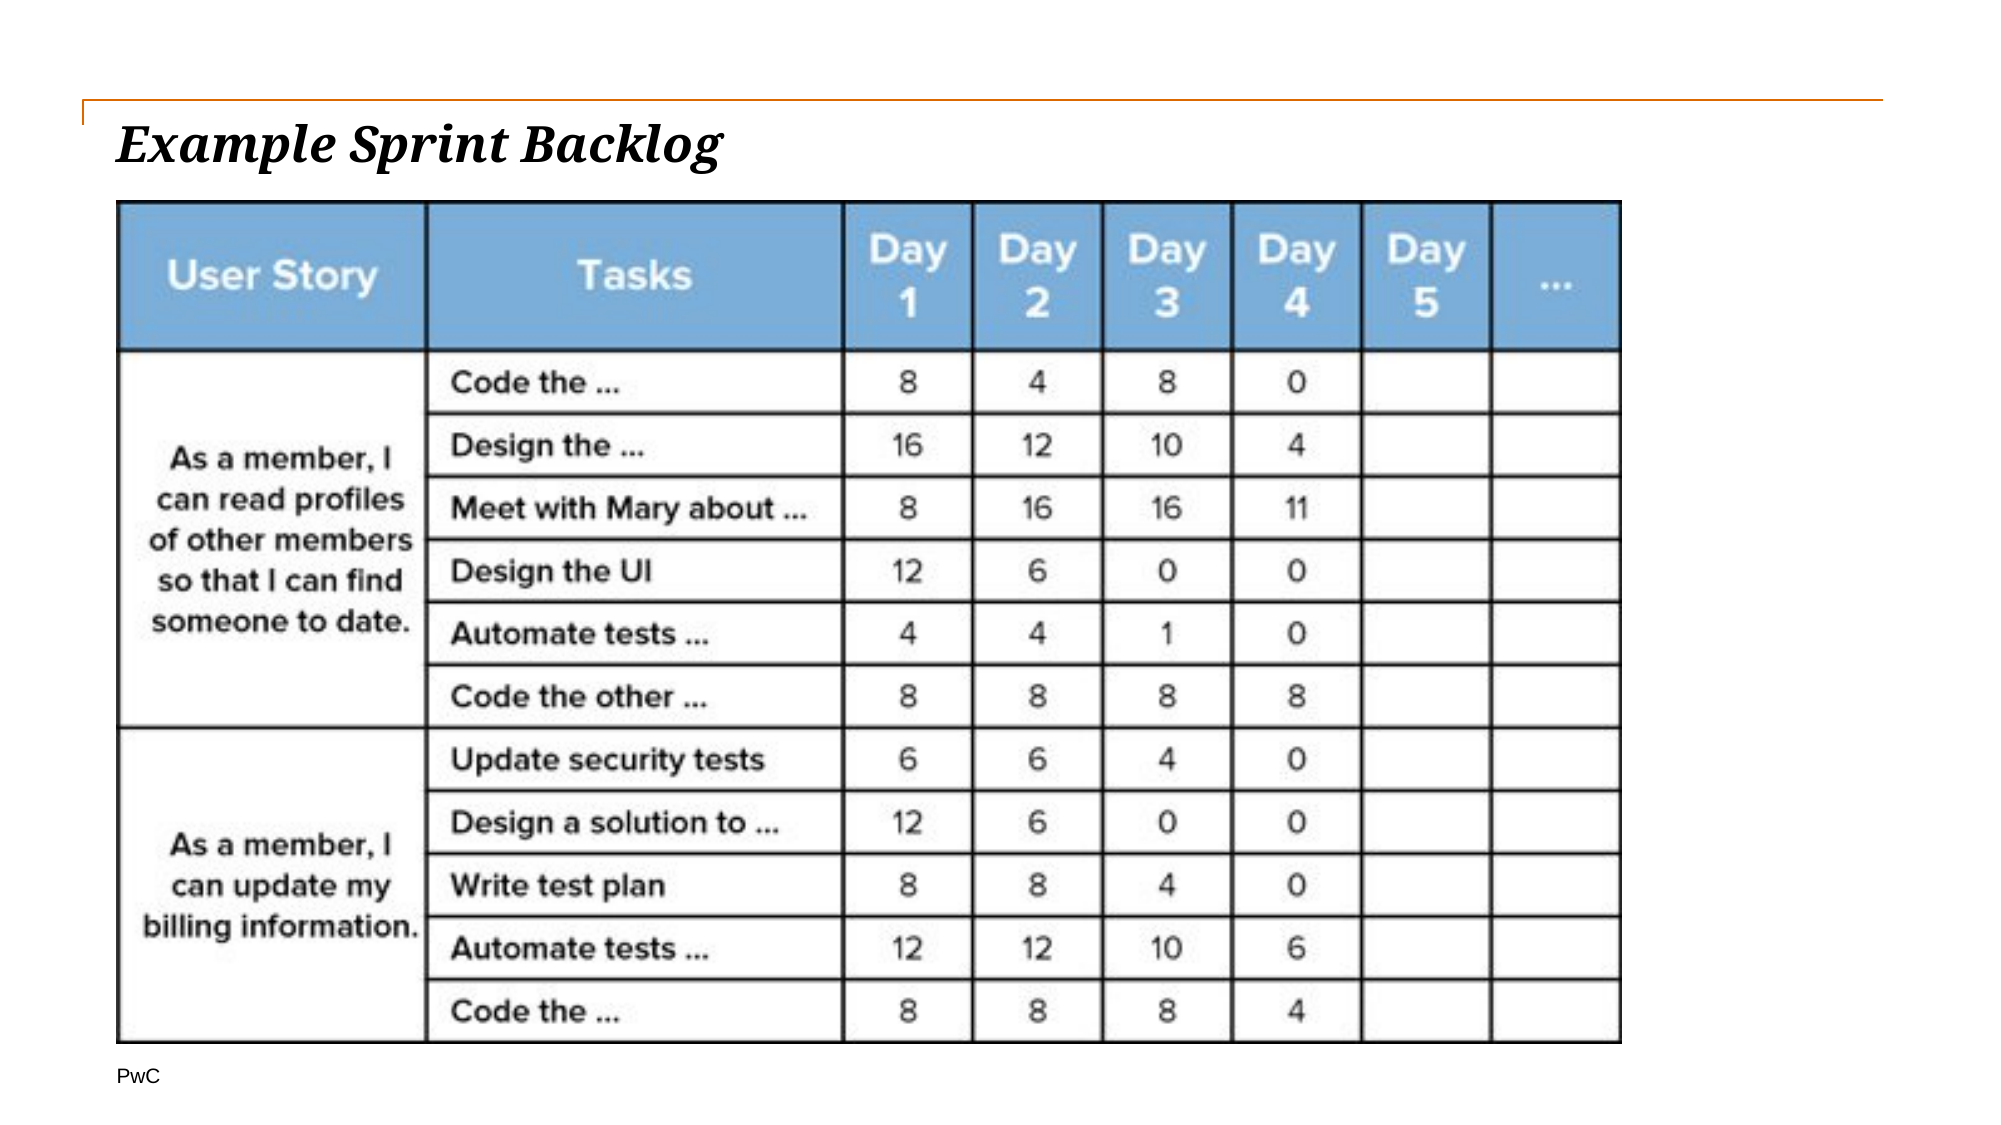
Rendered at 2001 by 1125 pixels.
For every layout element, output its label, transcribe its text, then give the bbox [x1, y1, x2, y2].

title Example Sprint Backlog [116, 112, 1884, 263]
picture [116, 200, 1622, 1045]
